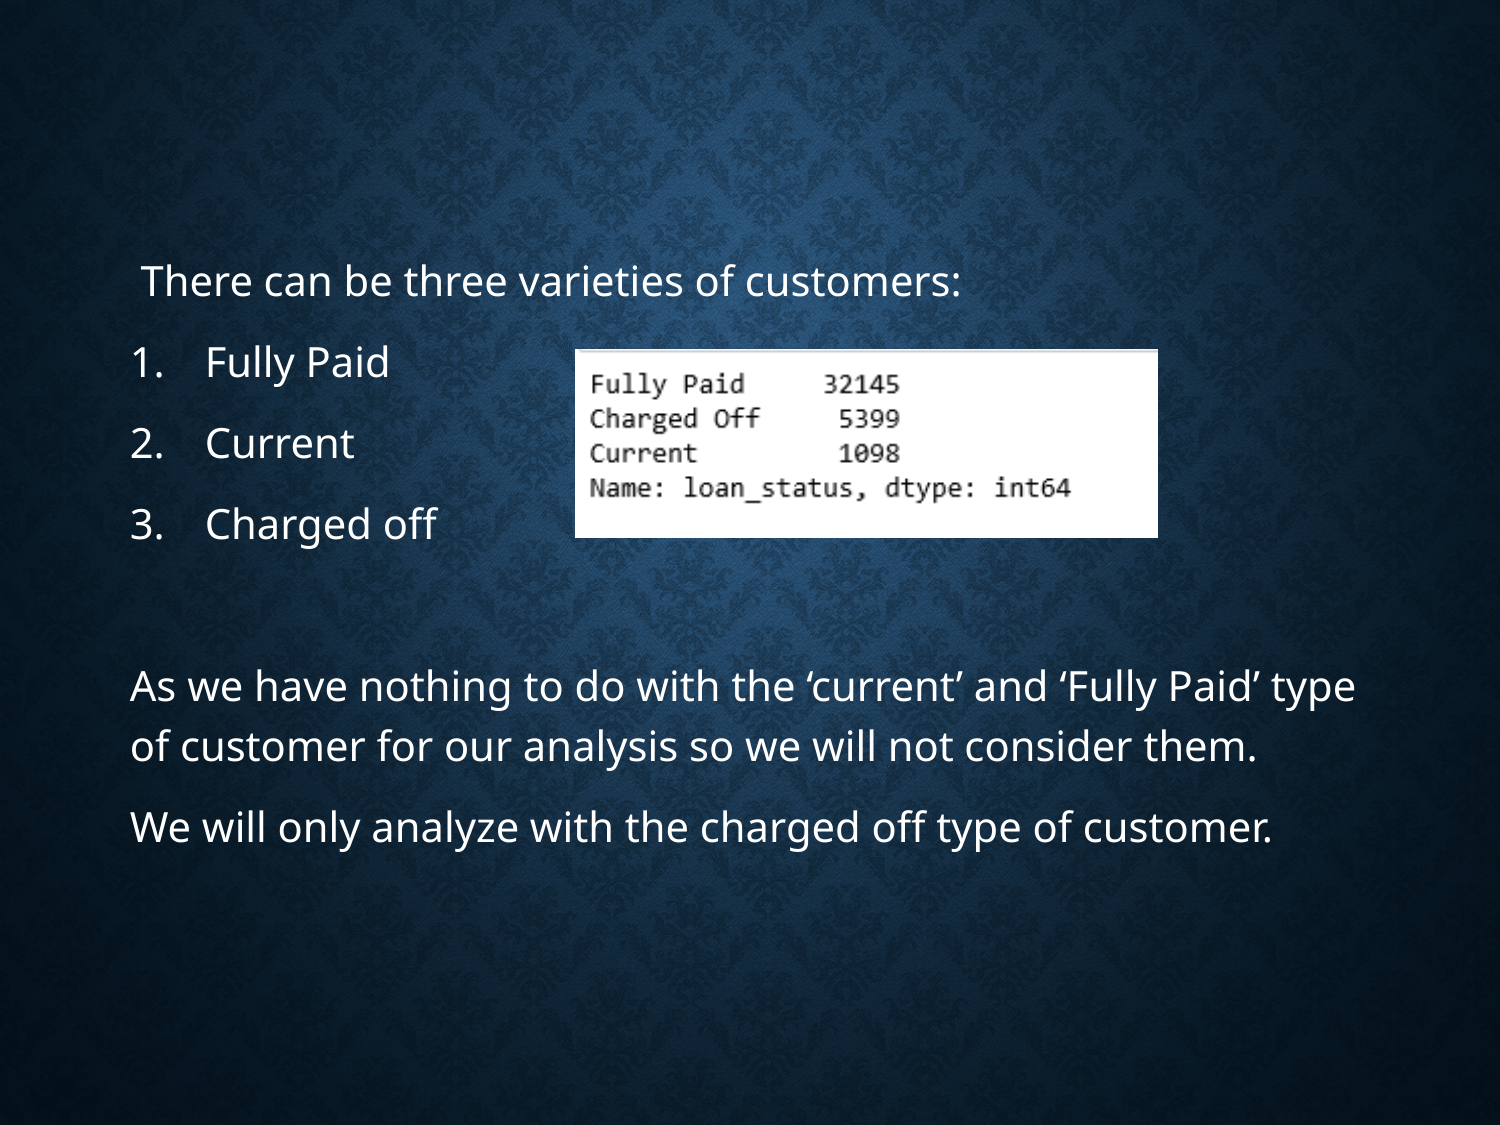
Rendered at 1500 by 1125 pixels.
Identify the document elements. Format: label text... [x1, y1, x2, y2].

picture [574, 349, 1159, 538]
subtitle There can be three varieties of customers: Fully Paid Current Charged off As we have nothing to do with the ‘current’ and ‘Fully Paid’ type of customer for our analysis so we will not consider them. We will only analyze with the charged off type of customer. [114, 237, 1390, 925]
